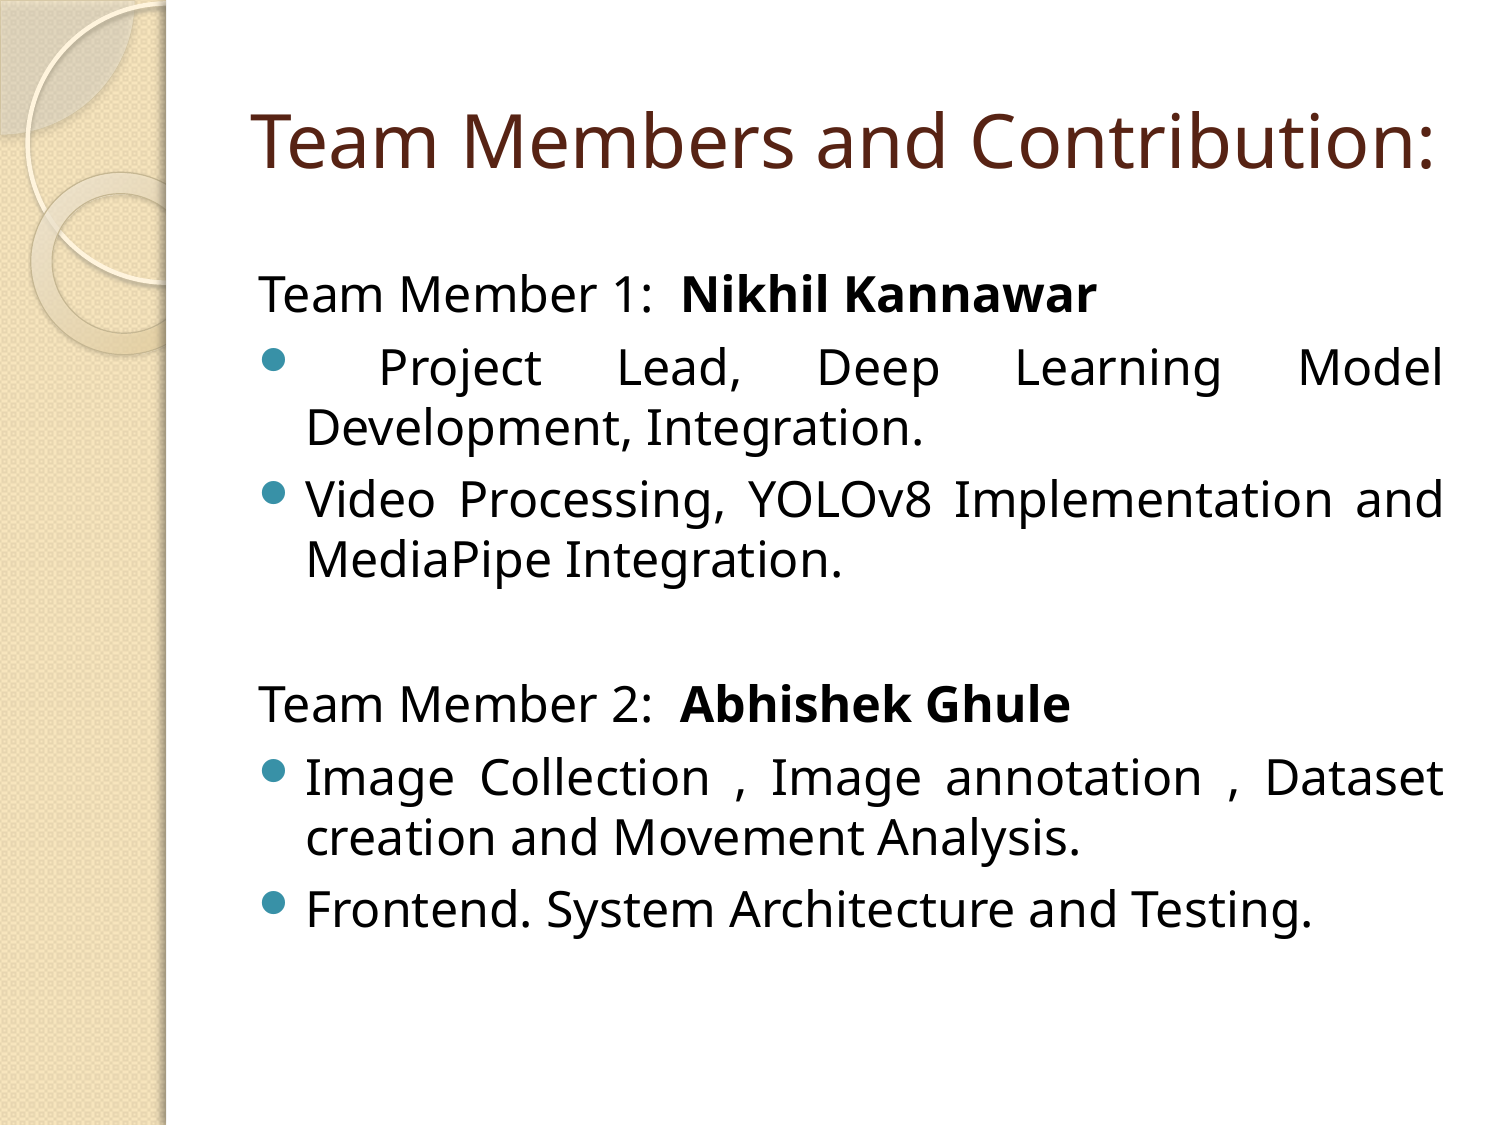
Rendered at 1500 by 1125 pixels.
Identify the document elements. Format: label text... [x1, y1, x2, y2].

list Team Member 1: Nikhil Kannawar Project Lead, Deep Learning Model Development, Integration. Video Processing, YOLOv8 Implementation and MediaPipe Integration. Team Member 2: Abhishek Ghule Image Collection , Image annotation , Dataset creation and Movement Analysis. Frontend. System Architecture and Testing. [230, 255, 1461, 1043]
title Team Members and Contribution: [235, 45, 1466, 233]
